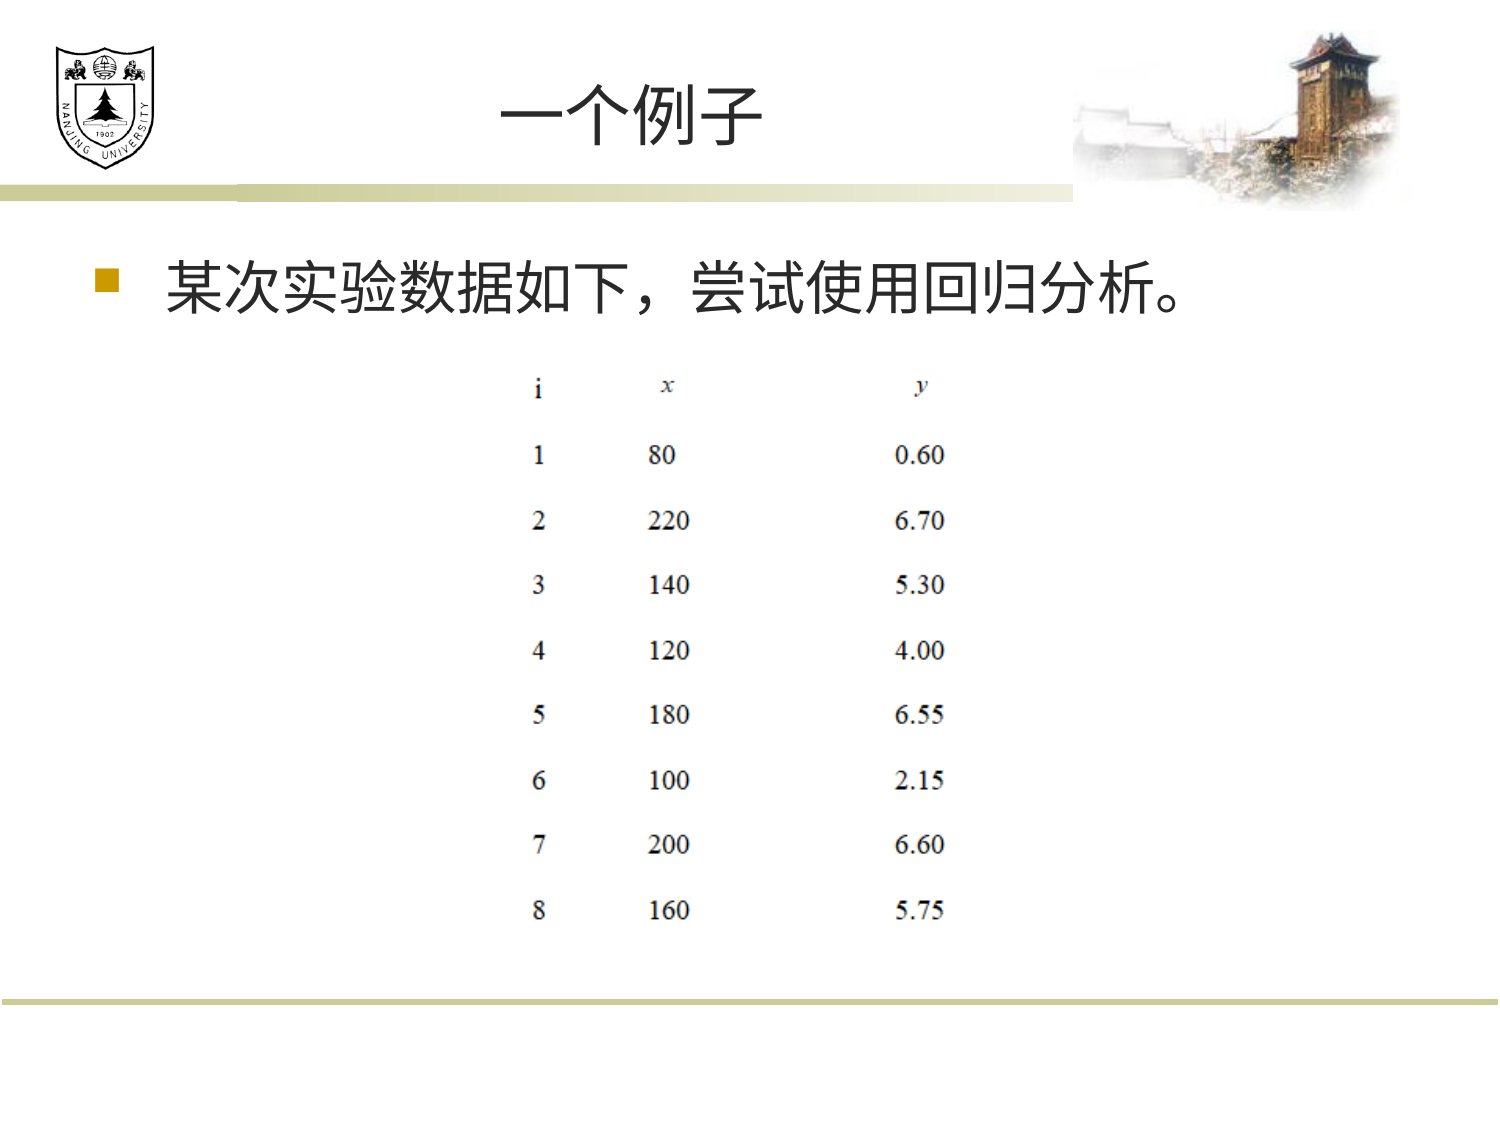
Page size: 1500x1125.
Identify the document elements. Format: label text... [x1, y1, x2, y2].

picture [2, 999, 1498, 1005]
title 一个例子 [171, 66, 1093, 161]
picture [1073, 30, 1400, 211]
picture [50, 42, 160, 173]
list 某次实验数据如下，尝试使用回归分析。 [76, 243, 1413, 965]
picture [489, 361, 981, 930]
